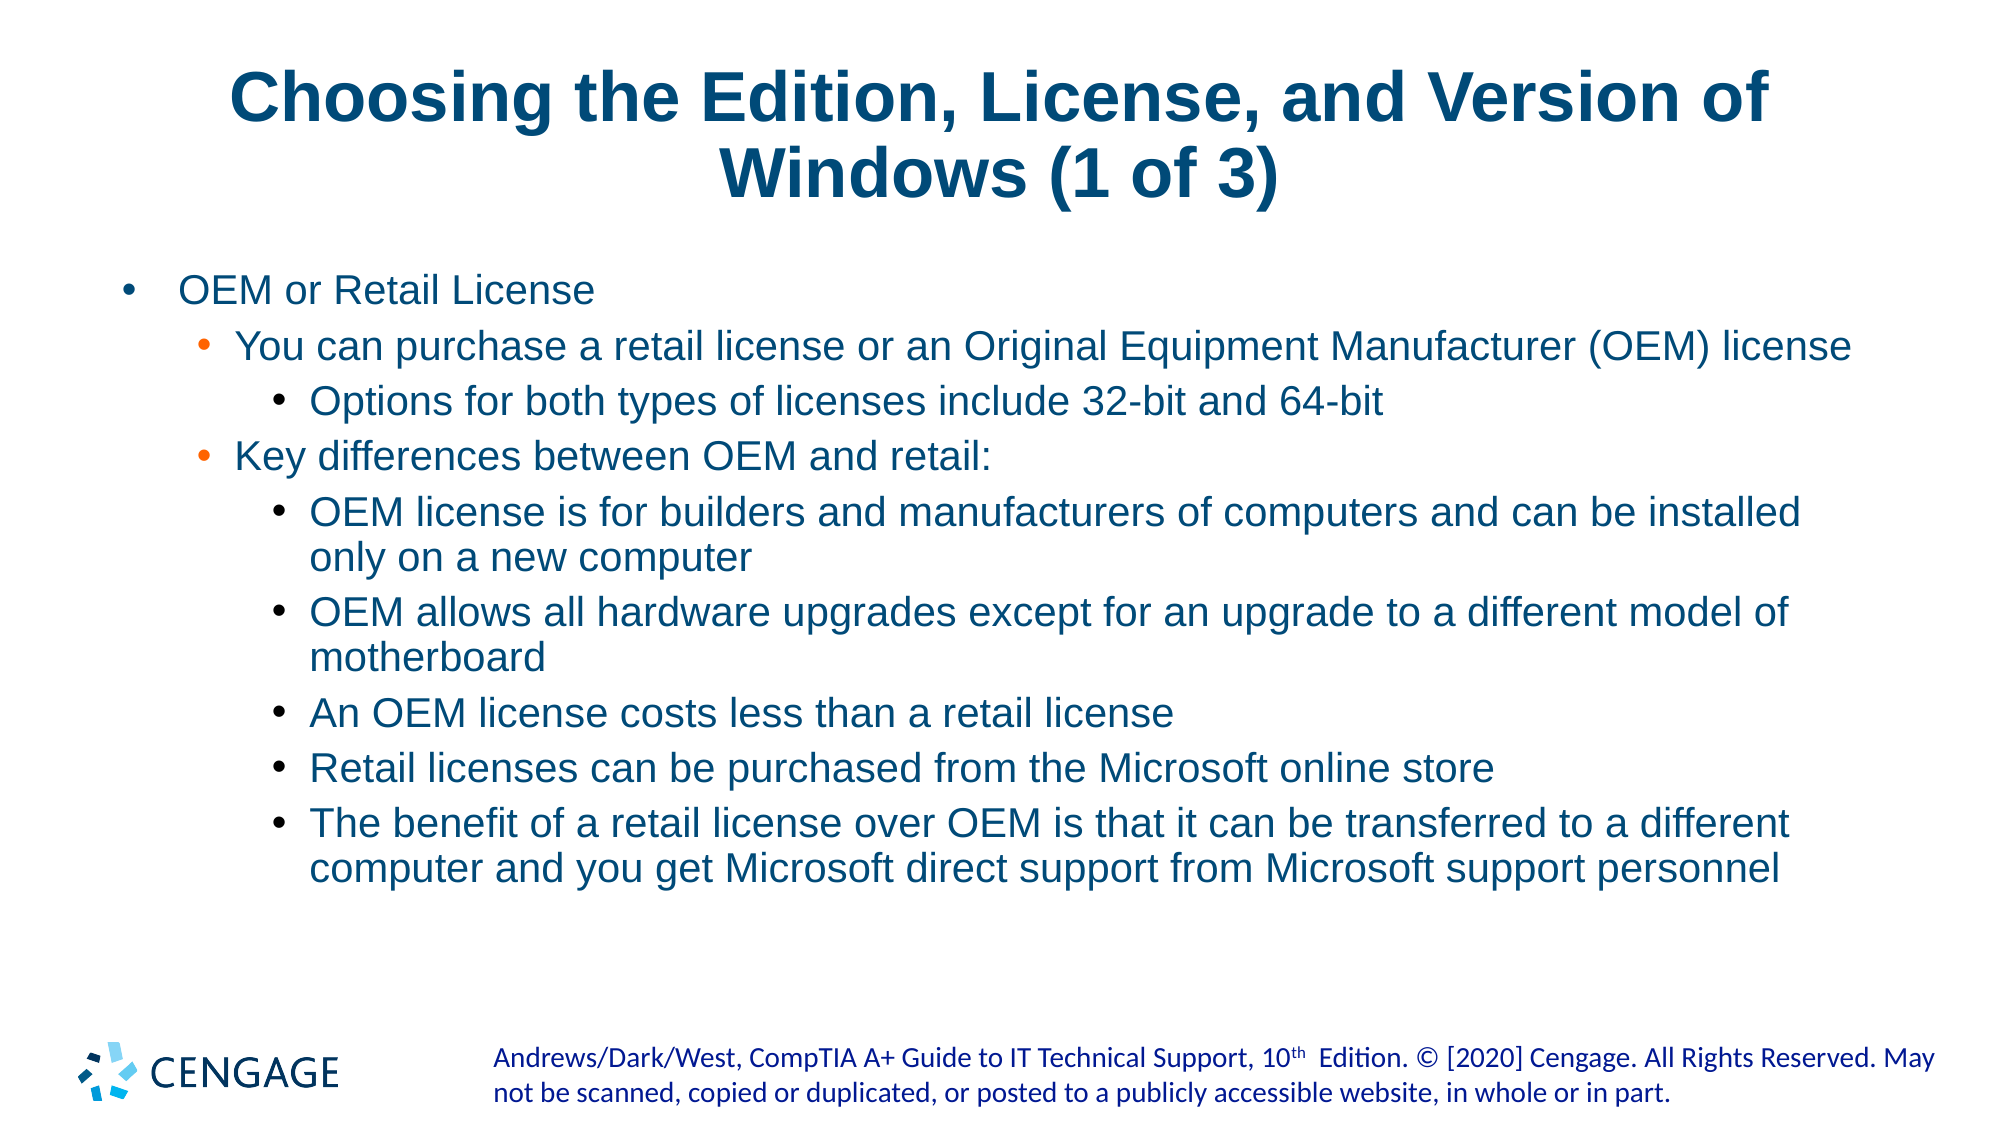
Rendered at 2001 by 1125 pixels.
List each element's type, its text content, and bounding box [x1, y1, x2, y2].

list OEM or Retail License You can purchase a retail license or an Original Equipment Manufacturer (OEM) license Options for both types of licenses include 32-bit and 64-bit Key differences between OEM and retail: OEM license is for builders and manufacturers of computers and can be installed only on a new computer OEM allows all hardware upgrades except for an upgrade to a different model of motherboard An OEM license costs less than a retail license Retail licenses can be purchased from the Microsoft online store The benefit of a retail license over OEM is that it can be transferred to a different computer and you get Microsoft direct support from Microsoft support personnel [121, 268, 1880, 990]
picture [78, 1042, 338, 1101]
title Choosing the Edition, License, and Version of Windows (1 of 3) [137, 59, 1863, 171]
